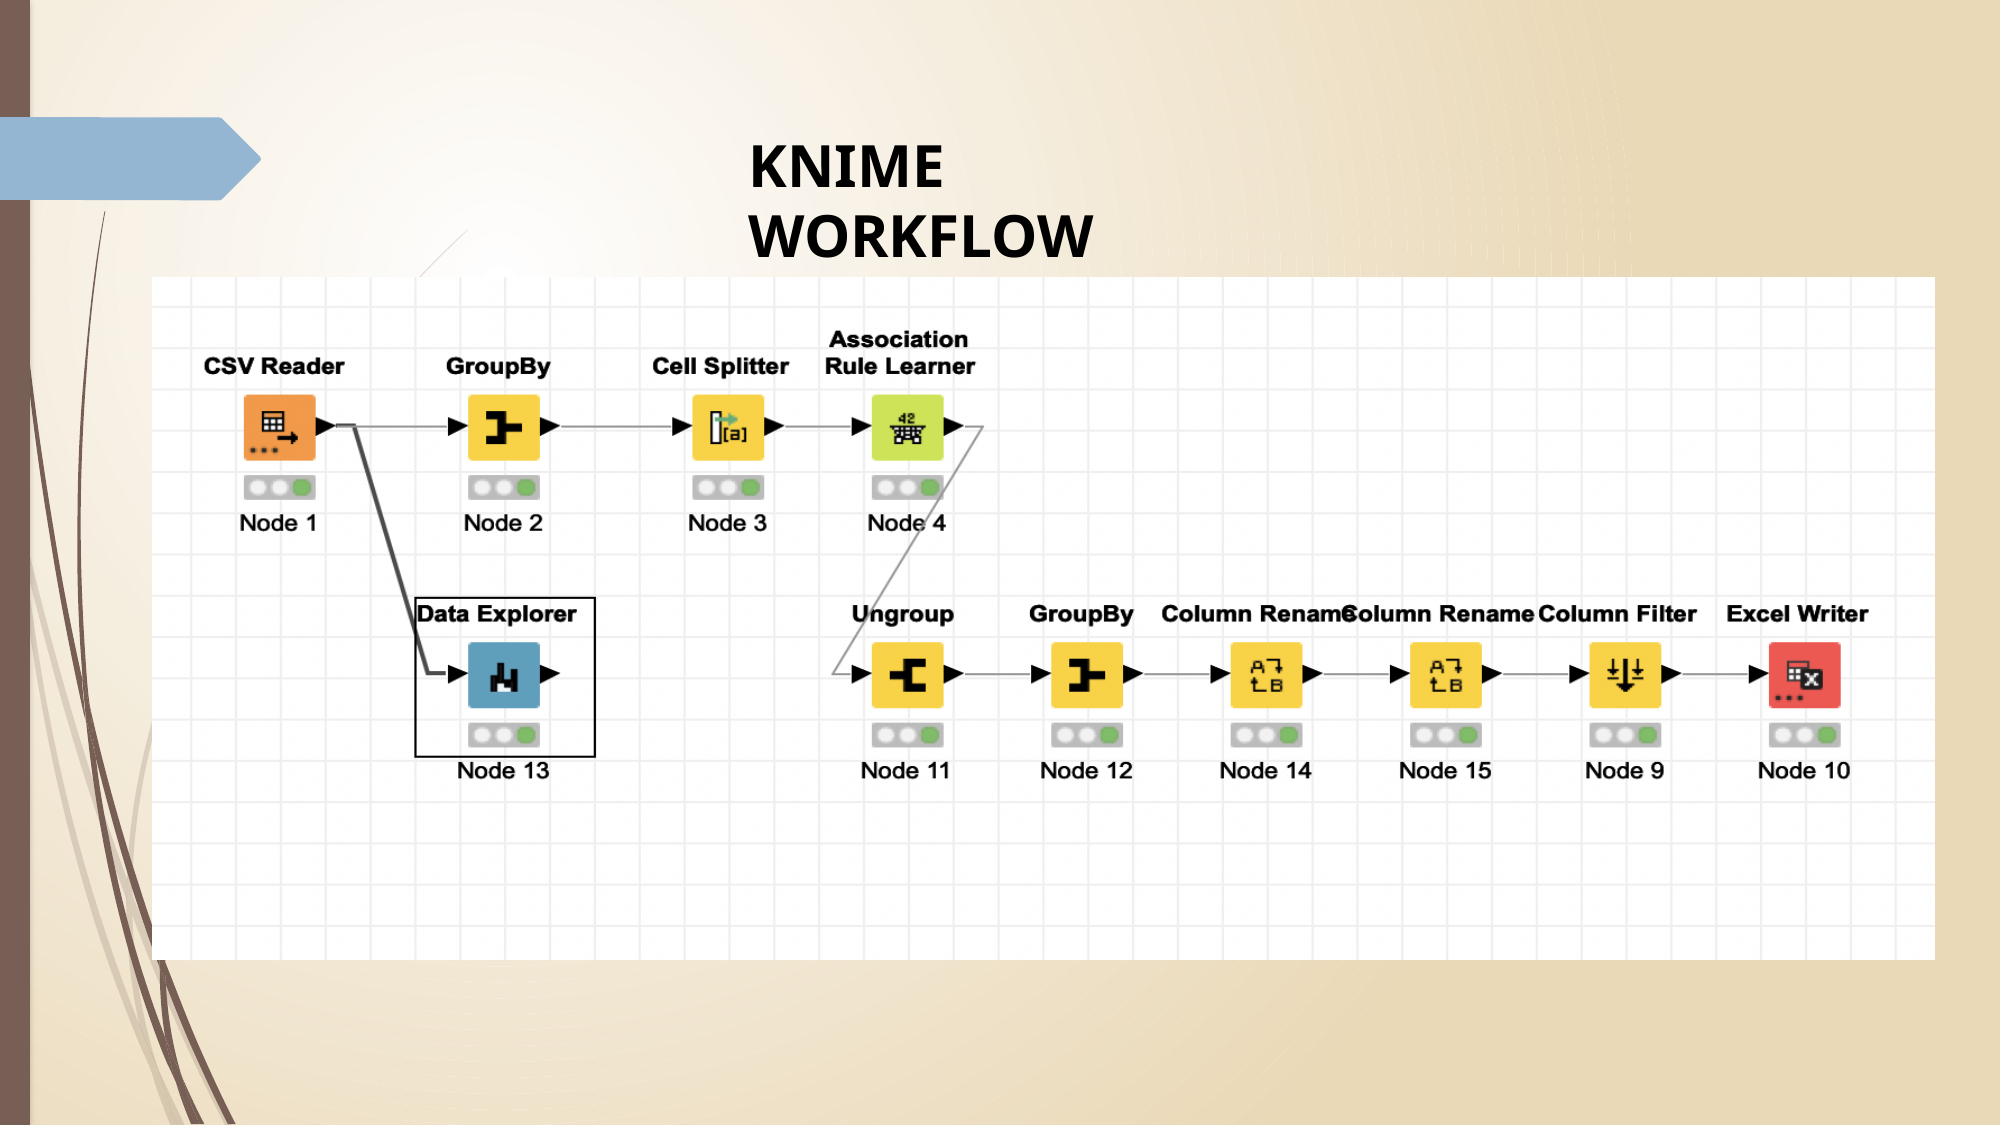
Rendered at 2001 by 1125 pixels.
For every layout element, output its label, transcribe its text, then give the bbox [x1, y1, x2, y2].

text_box KNIME WORKFLOW [733, 122, 1298, 277]
picture [152, 277, 1936, 961]
